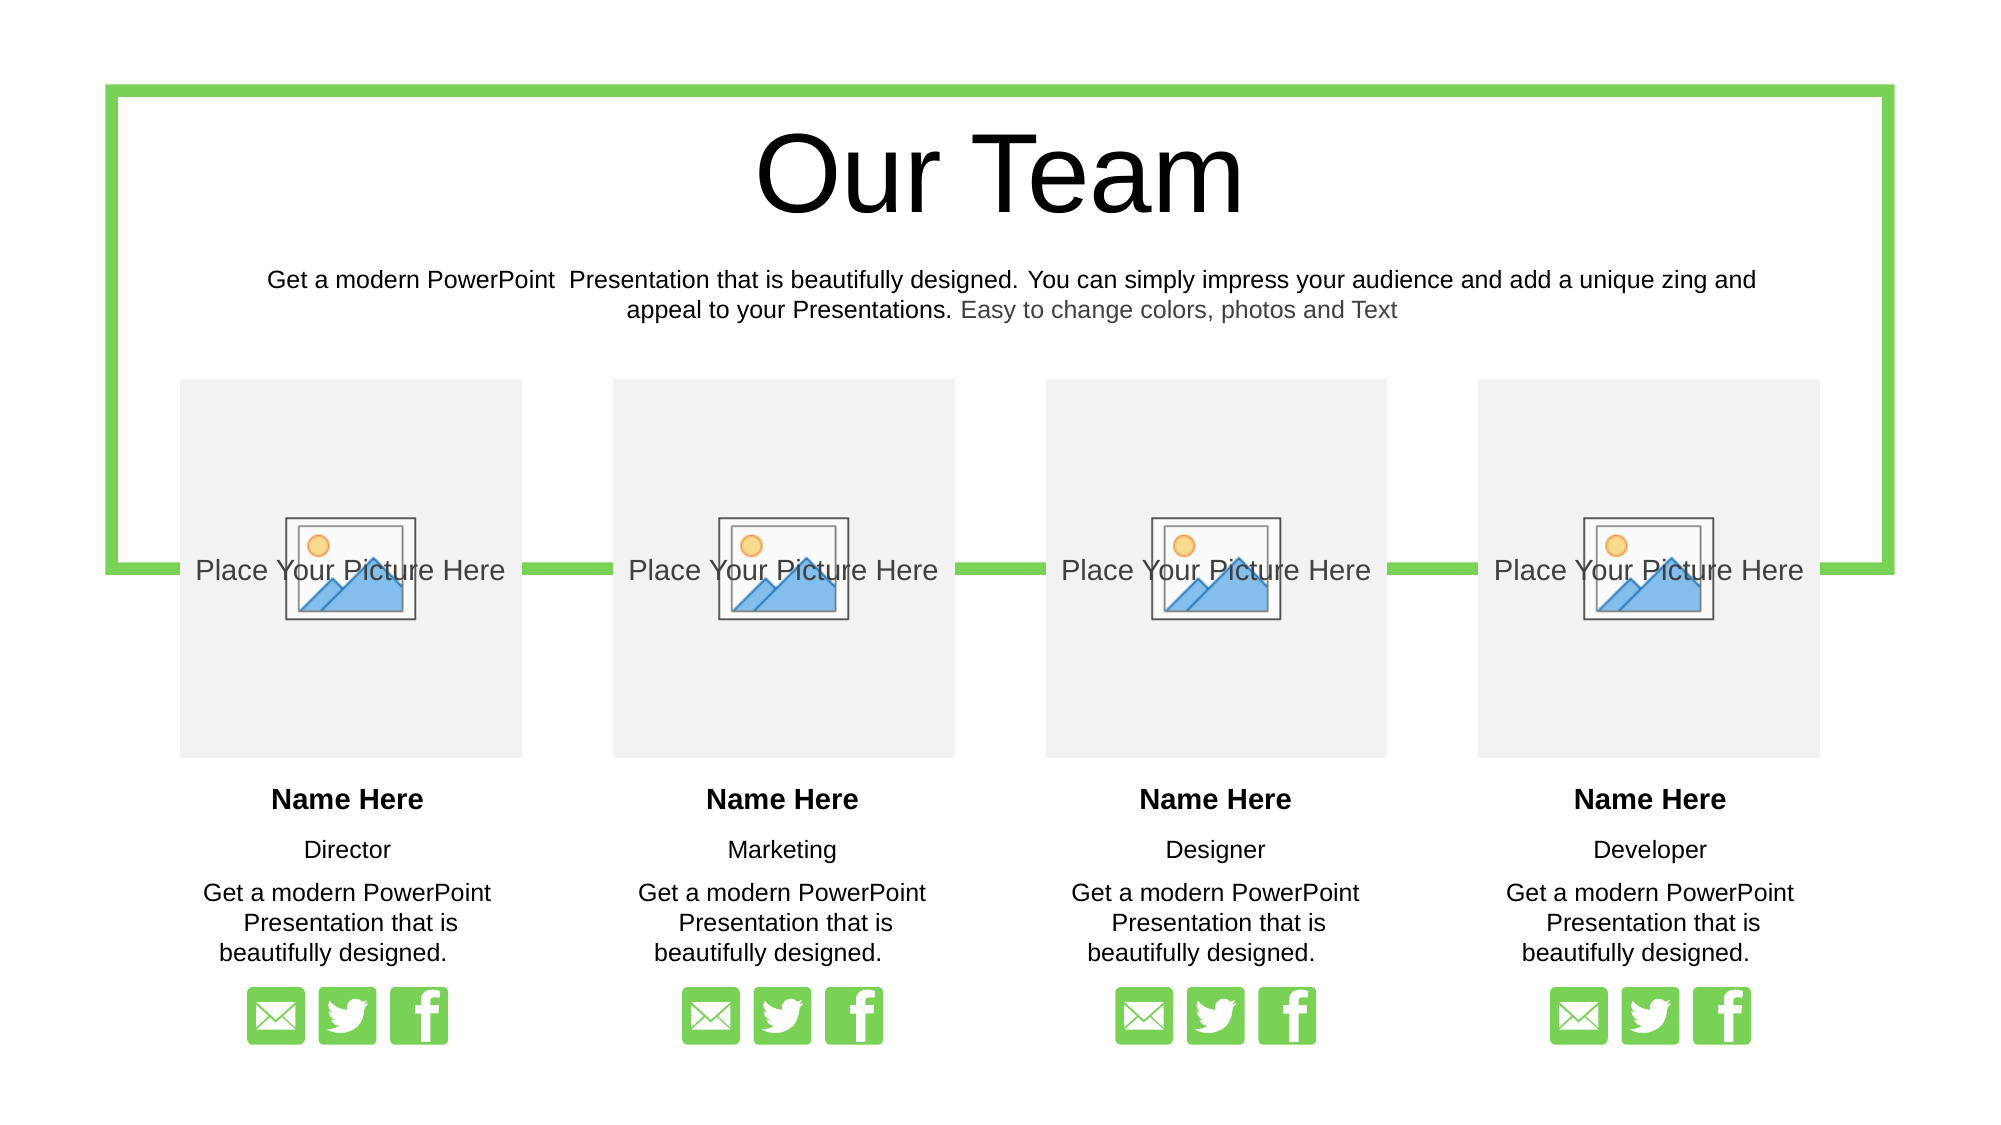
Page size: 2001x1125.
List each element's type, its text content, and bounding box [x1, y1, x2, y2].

text_box Name Here [185, 772, 510, 821]
picture [179, 378, 522, 759]
text_box Get a modern PowerPoint Presentation that is beautifully designed. [1053, 869, 1379, 974]
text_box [682, 986, 884, 1045]
text_box Name Here [1053, 772, 1379, 821]
text_box Get a modern PowerPoint Presentation that is beautifully designed. [185, 869, 510, 974]
picture [1478, 378, 1821, 759]
text_box Name Here [1488, 772, 1813, 821]
picture [1045, 378, 1388, 759]
text_box Marketing [620, 821, 945, 869]
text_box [1549, 986, 1751, 1045]
text_box Designer [1053, 821, 1379, 869]
text_box Developer [1488, 821, 1813, 869]
text_box Get a modern PowerPoint Presentation that is beautifully designed. [620, 869, 945, 974]
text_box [1115, 986, 1317, 1045]
picture [612, 378, 955, 759]
text_box Get a modern PowerPoint Presentation that is beautifully designed. You can simply impress your audience and add a unique zing and appeal to your Presentations. Easy to change colors, photos and Text [221, 256, 1804, 343]
text_box Director [185, 821, 510, 869]
text_box Get a modern PowerPoint Presentation that is beautifully designed. [1488, 869, 1813, 974]
text_box Name Here [620, 772, 945, 821]
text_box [247, 986, 449, 1045]
text_box Our Team [0, 108, 2000, 231]
